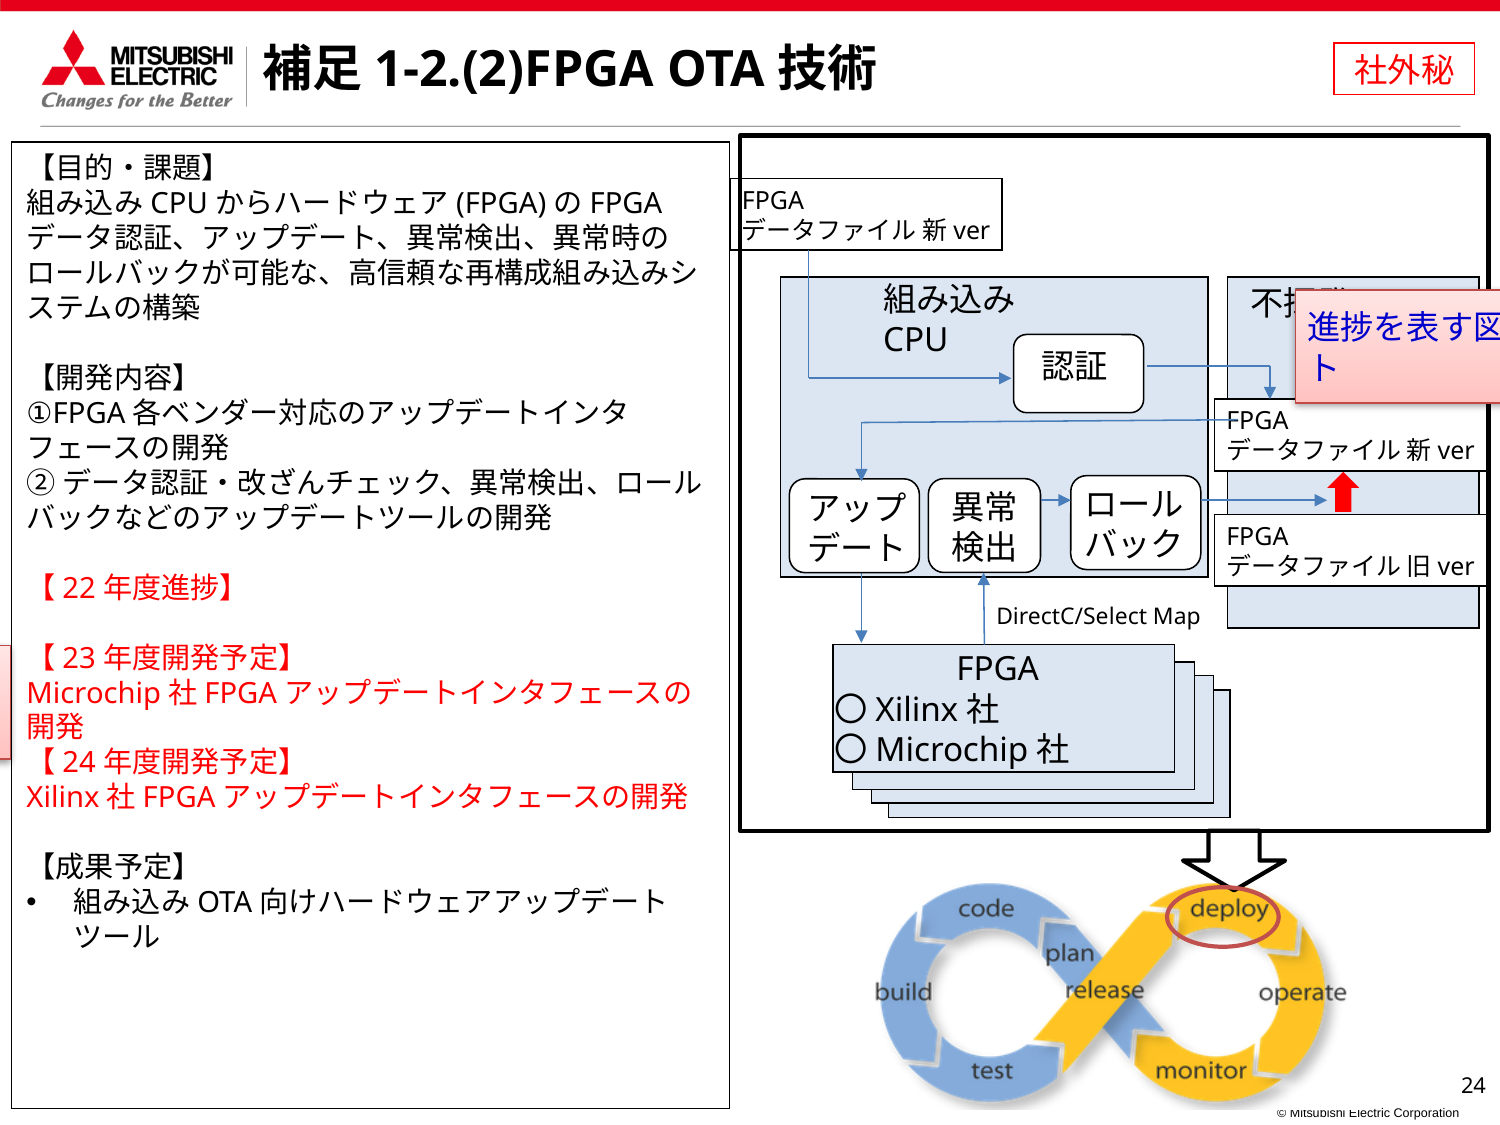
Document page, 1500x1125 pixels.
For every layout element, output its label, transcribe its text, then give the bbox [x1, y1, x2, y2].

text_box FPGA データファイル 新ver [730, 178, 738, 251]
text_box 進捗を表す図にアップデート [1295, 289, 1500, 404]
picture [0, 0, 1500, 645]
text_box 埋める [0, 645, 11, 760]
text_box DirectC/Select Map [989, 595, 1214, 635]
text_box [861, 419, 1238, 423]
text_box 【目的・課題】 組み込みCPUからハードウェア(FPGA)のFPGAデータ認証、アップデート、異常検出、異常時のロールバックが可能な、高信頼な再構成組み込みシステムの構築 【開発内容】 ①FPGA各ベンダー対応のアップデートインタフェースの開発 ②データ認証・改ざんチェック、異常検出、ロールバックなどのアップデートツールの開発 【22年度進捗】 【23年度開発予定】 Microchip社FPGAアップデートインタフェースの開発 【24年度開発予定】 Xilinx社FPGAアップデートインタフェースの開発 【成果予定】 組み込みOTA向けハードウェアアップデートツール [11, 141, 730, 1109]
picture [0, 251, 1500, 1125]
text_box [738, 133, 1491, 833]
text_box 社外秘 [1334, 42, 1475, 47]
text_box 補足1-2.(2)FPGA OTA技術 [247, 47, 1500, 126]
text_box 〇Xilinx社 〇Microchip社 [822, 681, 1082, 774]
text_box [1180, 833, 1288, 863]
